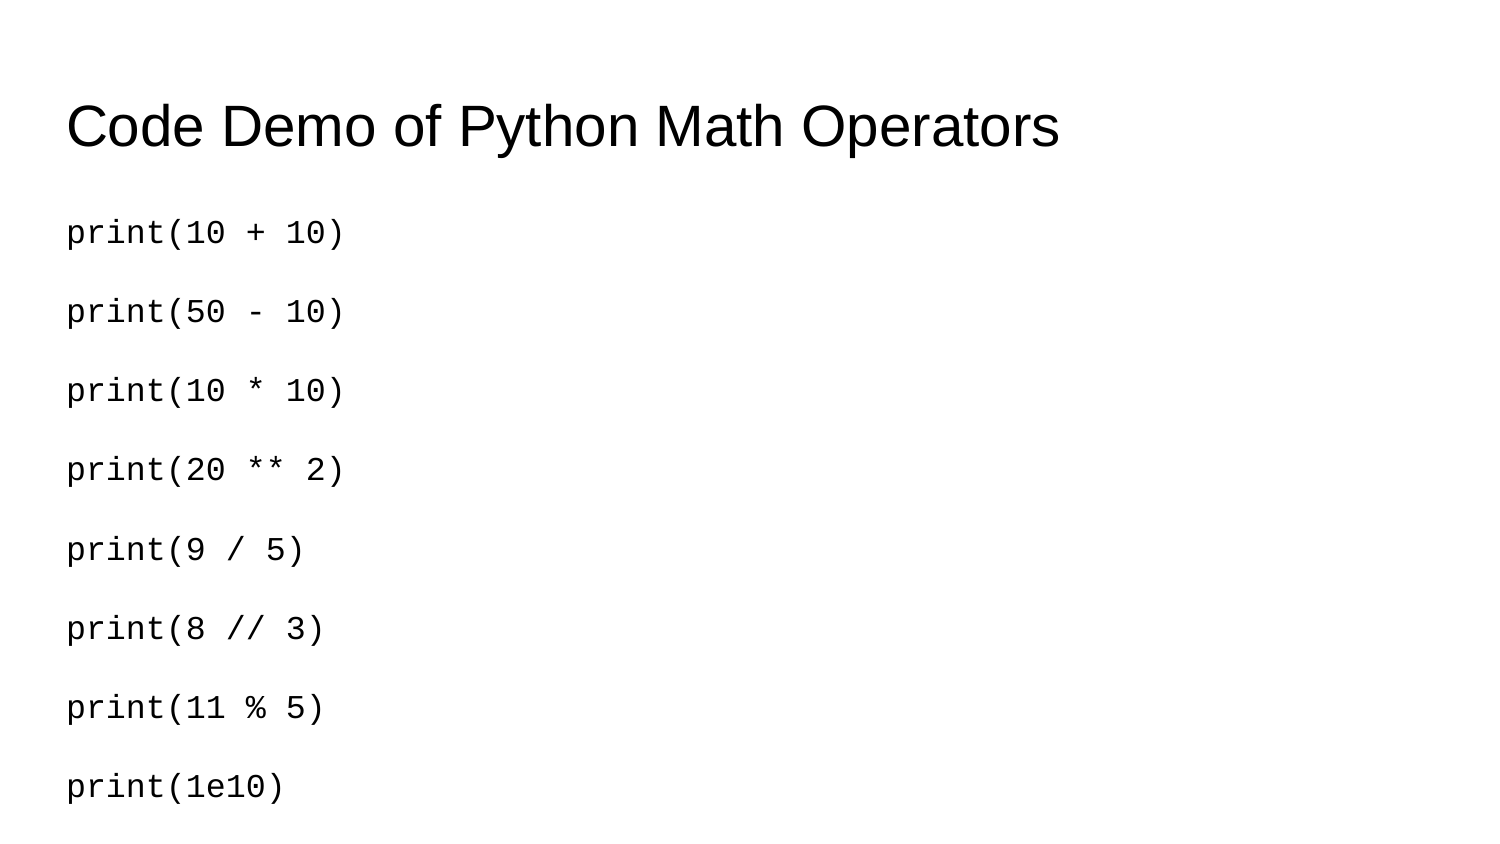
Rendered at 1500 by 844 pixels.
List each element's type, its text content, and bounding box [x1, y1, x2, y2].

title Code Demo of Python Math Operators [51, 72, 1449, 167]
list print(10 + 10) print(50 - 10) print(10 * 10) print(20 ** 2) print(9 / 5) print(8 // 3) print(11 % 5) print(1e10) [51, 189, 1473, 816]
